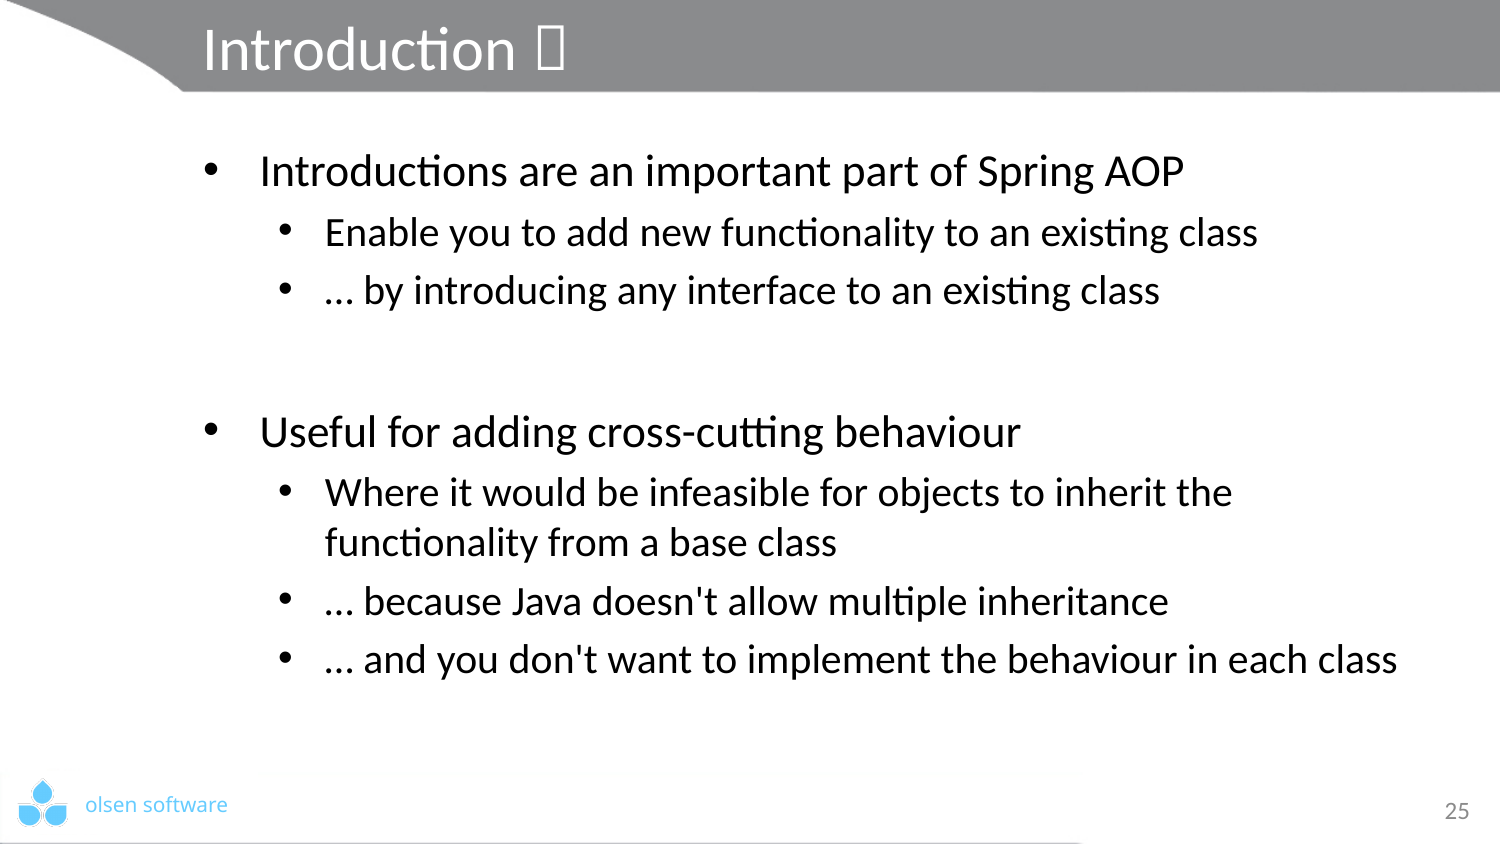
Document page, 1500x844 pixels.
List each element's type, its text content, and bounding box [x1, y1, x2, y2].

footer 25 [1414, 781, 1500, 838]
picture [0, 0, 1500, 844]
title Introduction  [187, 0, 1426, 93]
list Introductions are an important part of Spring AOP Enable you to add new functionality to an existing class … by introducing any interface to an existing class Useful for adding cross-cutting behaviour Where it would be infeasible for objects to inherit the functionality from a base class … because Java doesn't allow multiple inheritance … and you don't want to implement the behaviour in each class [188, 133, 1425, 716]
